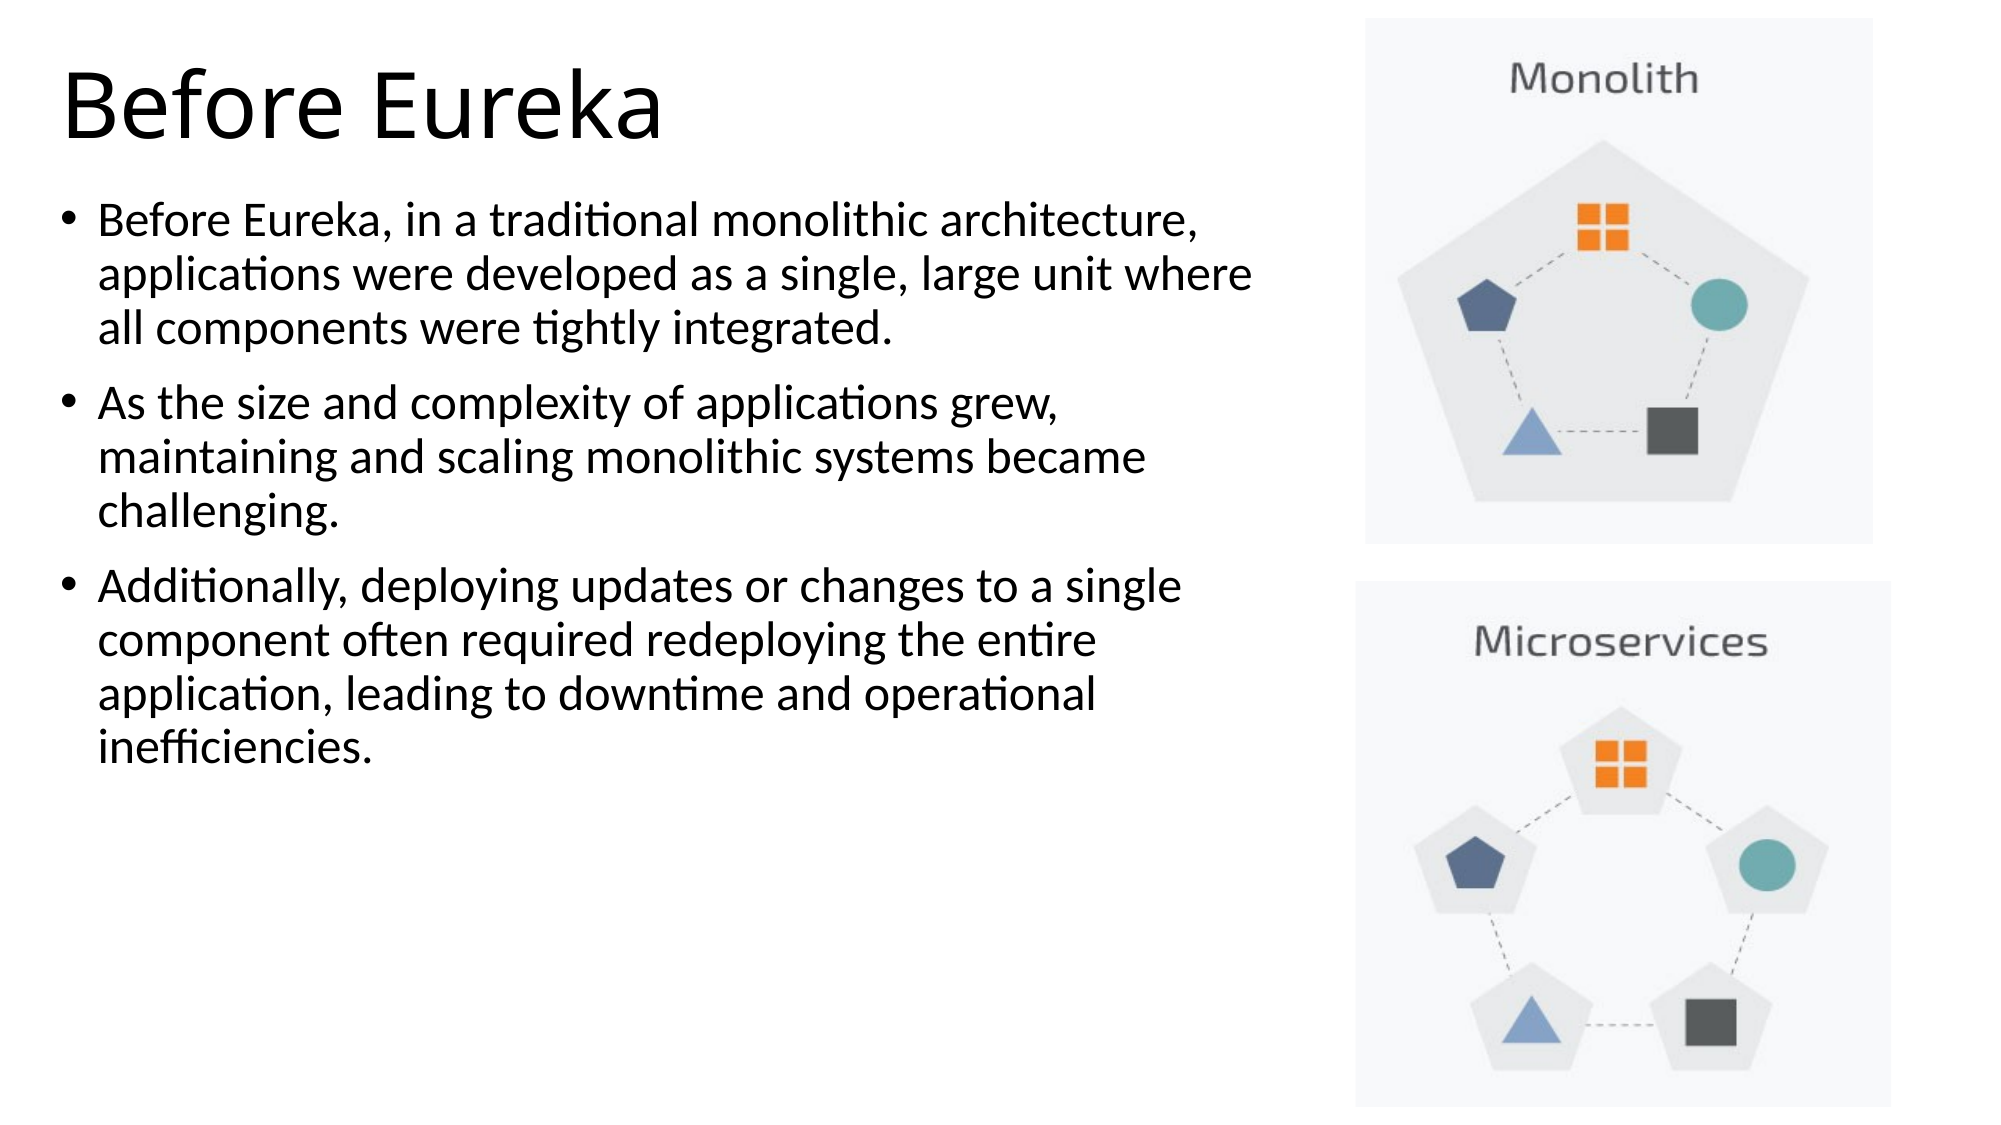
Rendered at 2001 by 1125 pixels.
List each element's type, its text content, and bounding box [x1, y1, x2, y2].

picture [1365, 17, 1873, 544]
title Before Eureka [45, 0, 1770, 218]
picture [1355, 581, 1892, 1107]
list Before Eureka, in a traditional monolithic architecture, applications were developed as a single, large unit where all components were tightly integrated. As the size and complexity of applications grew, maintaining and scaling monolithic systems became challenging. Additionally, deploying updates or changes to a single component often required redeploying the entire application, leading to downtime and operational inefficiencies. [45, 185, 1308, 1093]
